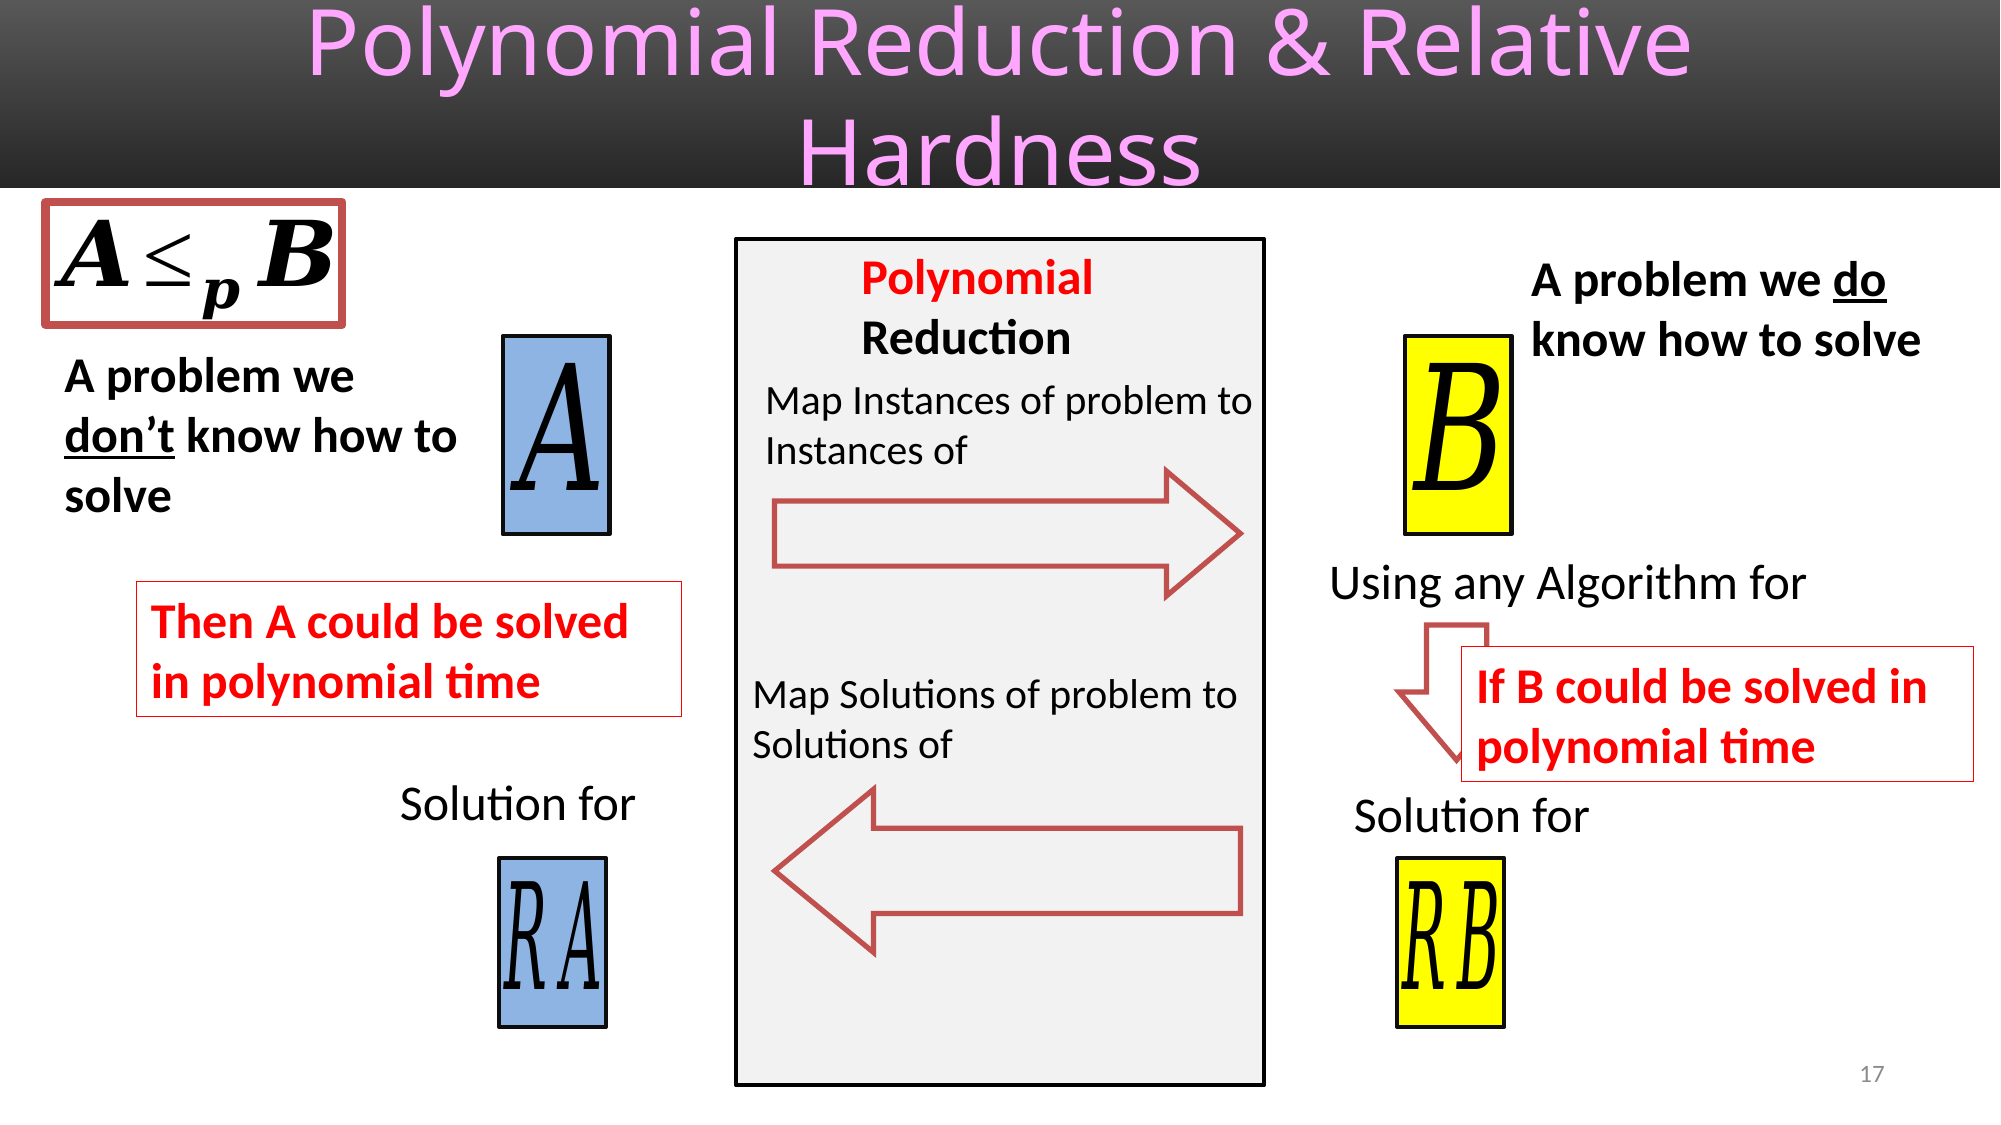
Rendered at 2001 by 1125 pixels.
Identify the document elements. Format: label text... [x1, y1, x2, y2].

title Polynomial Reduction & Relative Hardness [99, 24, 1900, 163]
text_box A problem we do know how to solve [1516, 238, 1983, 374]
text_box [774, 789, 1241, 953]
text_box If B could be solved in polynomial time [1461, 646, 1974, 782]
slide_number 17 [1433, 1042, 1900, 1103]
text_box [1399, 624, 1487, 761]
text_box A problem we don’t know how to solve [49, 335, 478, 530]
text_box [734, 237, 1266, 1087]
text_box Then A could be solved in polynomial time [136, 581, 682, 717]
text_box [774, 471, 1241, 596]
text_box Polynomial Reduction [846, 236, 1109, 372]
